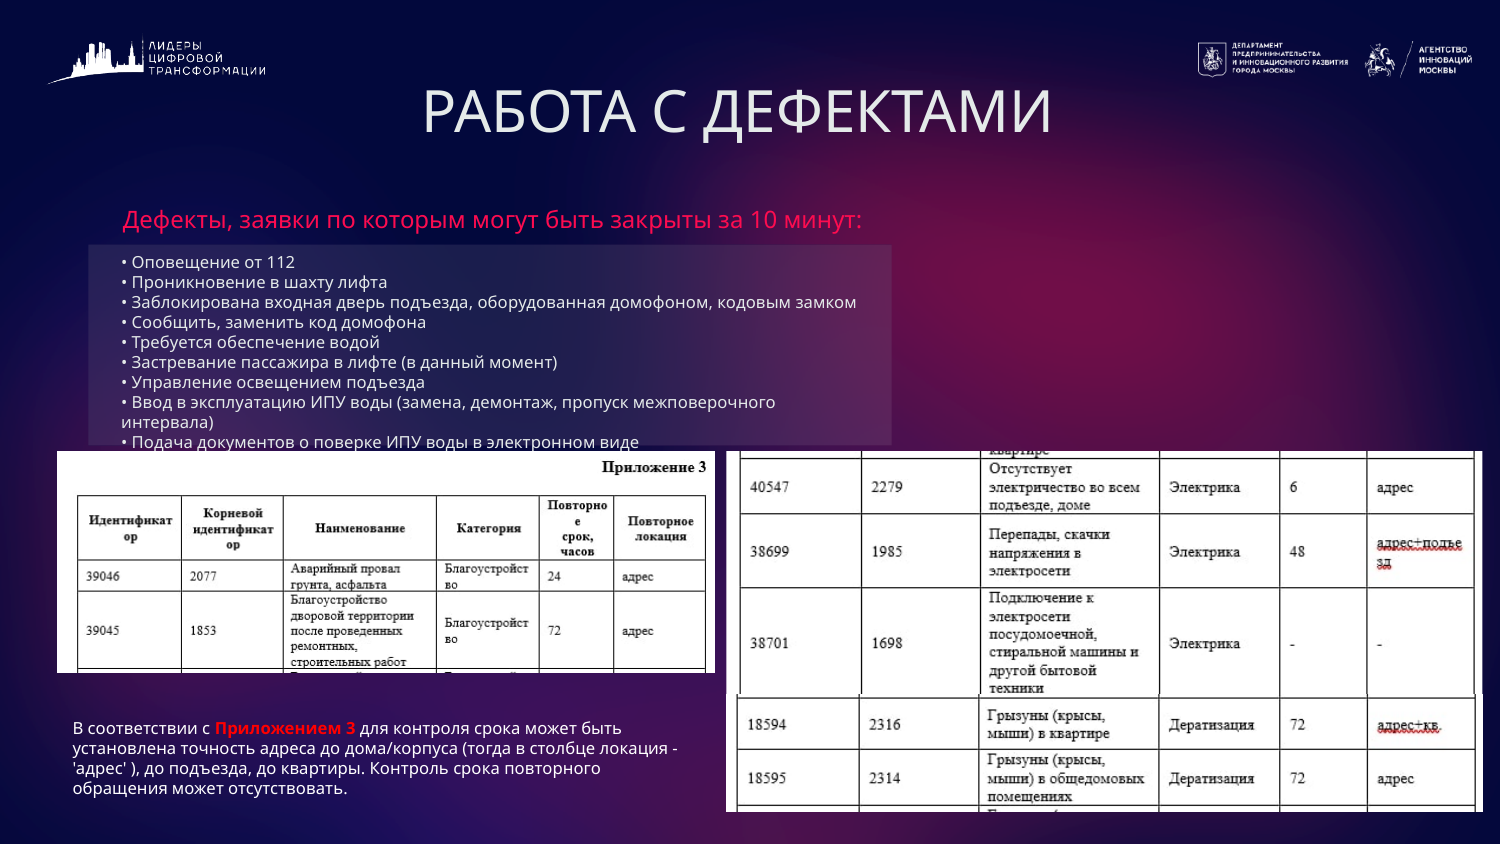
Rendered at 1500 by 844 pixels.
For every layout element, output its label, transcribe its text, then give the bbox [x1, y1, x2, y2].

picture [0, 0, 1500, 844]
text_box В соответствии с Приложением 3 для контроля срока может быть установлена точность адреса до дома/корпуса (тогда в столбце локация - 'адрес' ), до подъезда, до квартиры. Контроль срока повторного обращения может отсутствовать. [57, 710, 715, 805]
title РАБОТА С ДЕФЕКТАМИ [312, 45, 1164, 174]
list Дефекты, заявки по которым могут быть закрыты за 10 минут: [100, 197, 880, 244]
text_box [44, 32, 266, 86]
list • Оповещение от 112 • Проникновение в шахту лифта • Заблокирована входная дверь подъезда, оборудованная домофоном, кодовым замком • Сообщить, заменить код домофона • Требуется обеспечение водой • Застревание пассажира в лифте (в данный момент) • Управление освещением подъезда • Ввод в эксплуатацию ИПУ воды (замена, демонтаж, пропуск межповерочного интервала) • Подача документов о поверке ИПУ воды в электронном виде [100, 244, 880, 446]
